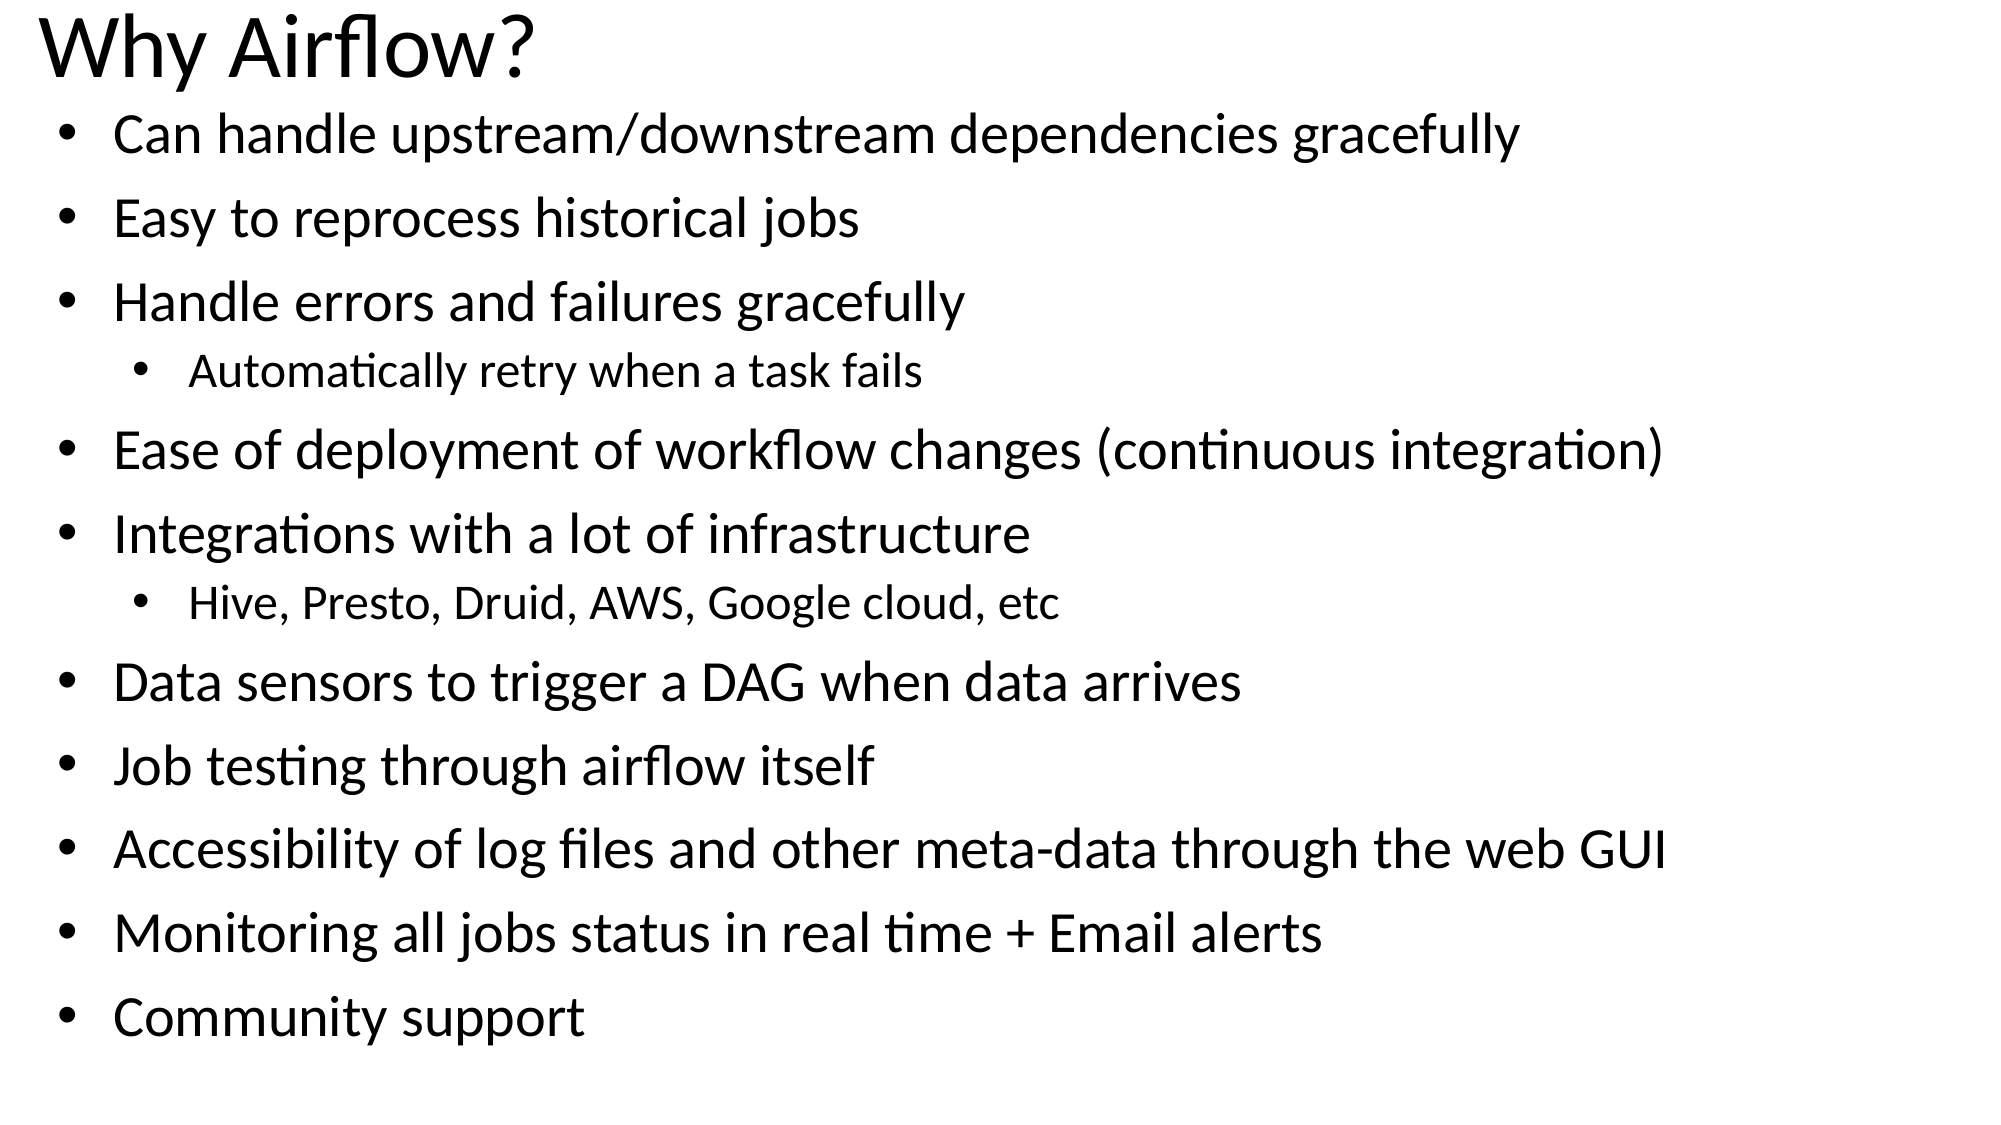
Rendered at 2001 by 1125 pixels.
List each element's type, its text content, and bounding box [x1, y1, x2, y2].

list Can handle upstream/downstream dependencies gracefully Easy to reprocess historical jobs Handle errors and failures gracefully Automatically retry when a task fails Ease of deployment of workflow changes (continuous integration) Integrations with a lot of infrastructure Hive, Presto, Druid, AWS, Google cloud, etc Data sensors to trigger a DAG when data arrives Job testing through airflow itself Accessibility of log files and other meta-data through the web GUI Monitoring all jobs status in real time + Email alerts Community support [23, 95, 1979, 1061]
title Why Airflow? [23, 0, 1979, 95]
